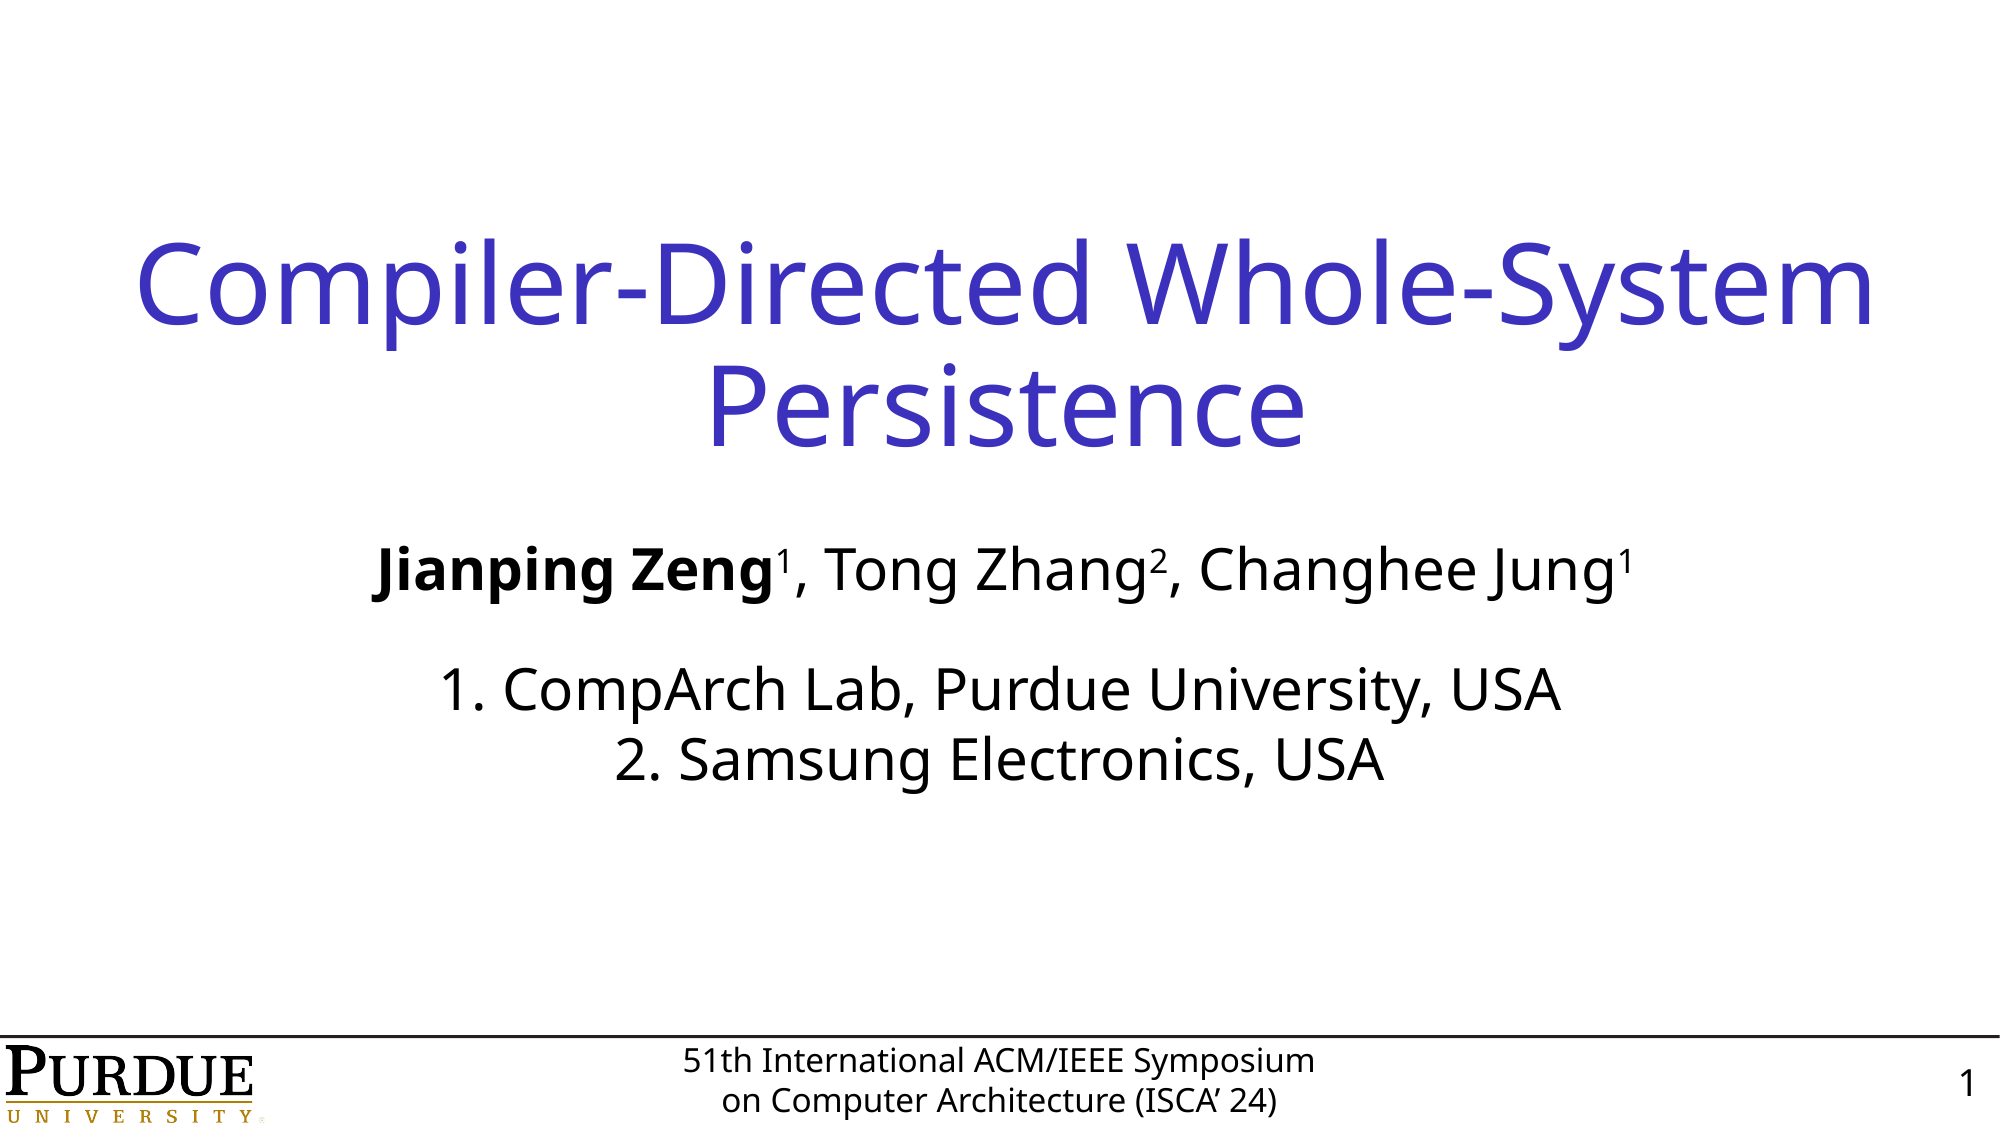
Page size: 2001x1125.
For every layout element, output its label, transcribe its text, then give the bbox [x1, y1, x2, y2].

picture [5, 1045, 265, 1123]
text_box 1. CompArch Lab, Purdue University, USA 2. Samsung Electronics, USA [423, 644, 1577, 800]
text_box Jianping Zeng1, Tong Zhang2, Changhee Jung1 [202, 525, 1811, 632]
text_box Compiler-Directed Whole-System Persistence [18, 196, 1995, 501]
slide_number 1 [1544, 1054, 1995, 1115]
